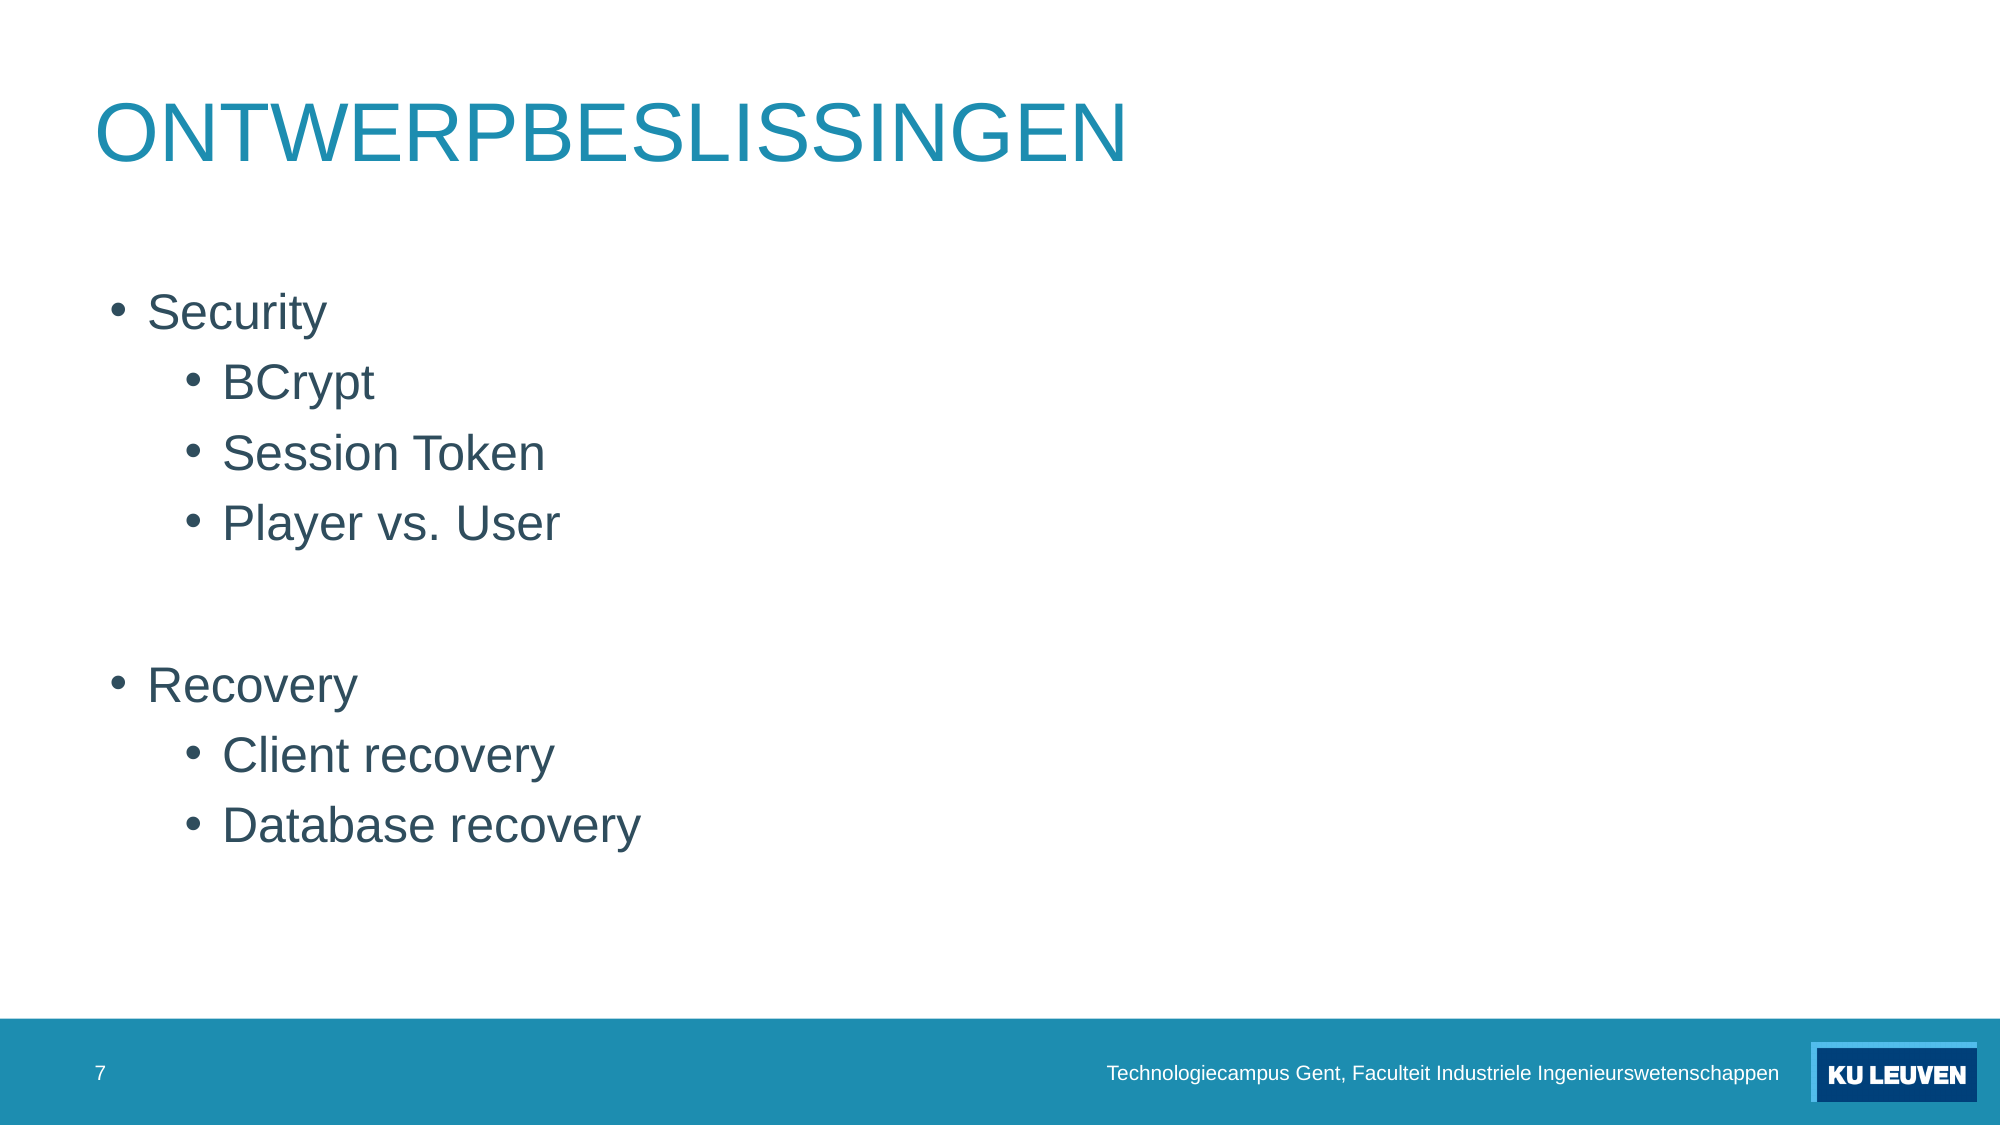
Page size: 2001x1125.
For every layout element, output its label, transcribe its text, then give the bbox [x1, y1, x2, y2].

list Security BCrypt Session Token Player vs. User Recovery Client recovery Database recovery [94, 271, 1906, 1004]
footer Technologiecampus Gent, Faculteit Industriele Ingenieurswetenschappen [989, 1018, 1809, 1125]
picture [1811, 1042, 1977, 1102]
slide_number 7 [94, 1018, 201, 1125]
title ONTWERPBESLISSINGEN [94, 33, 1906, 223]
